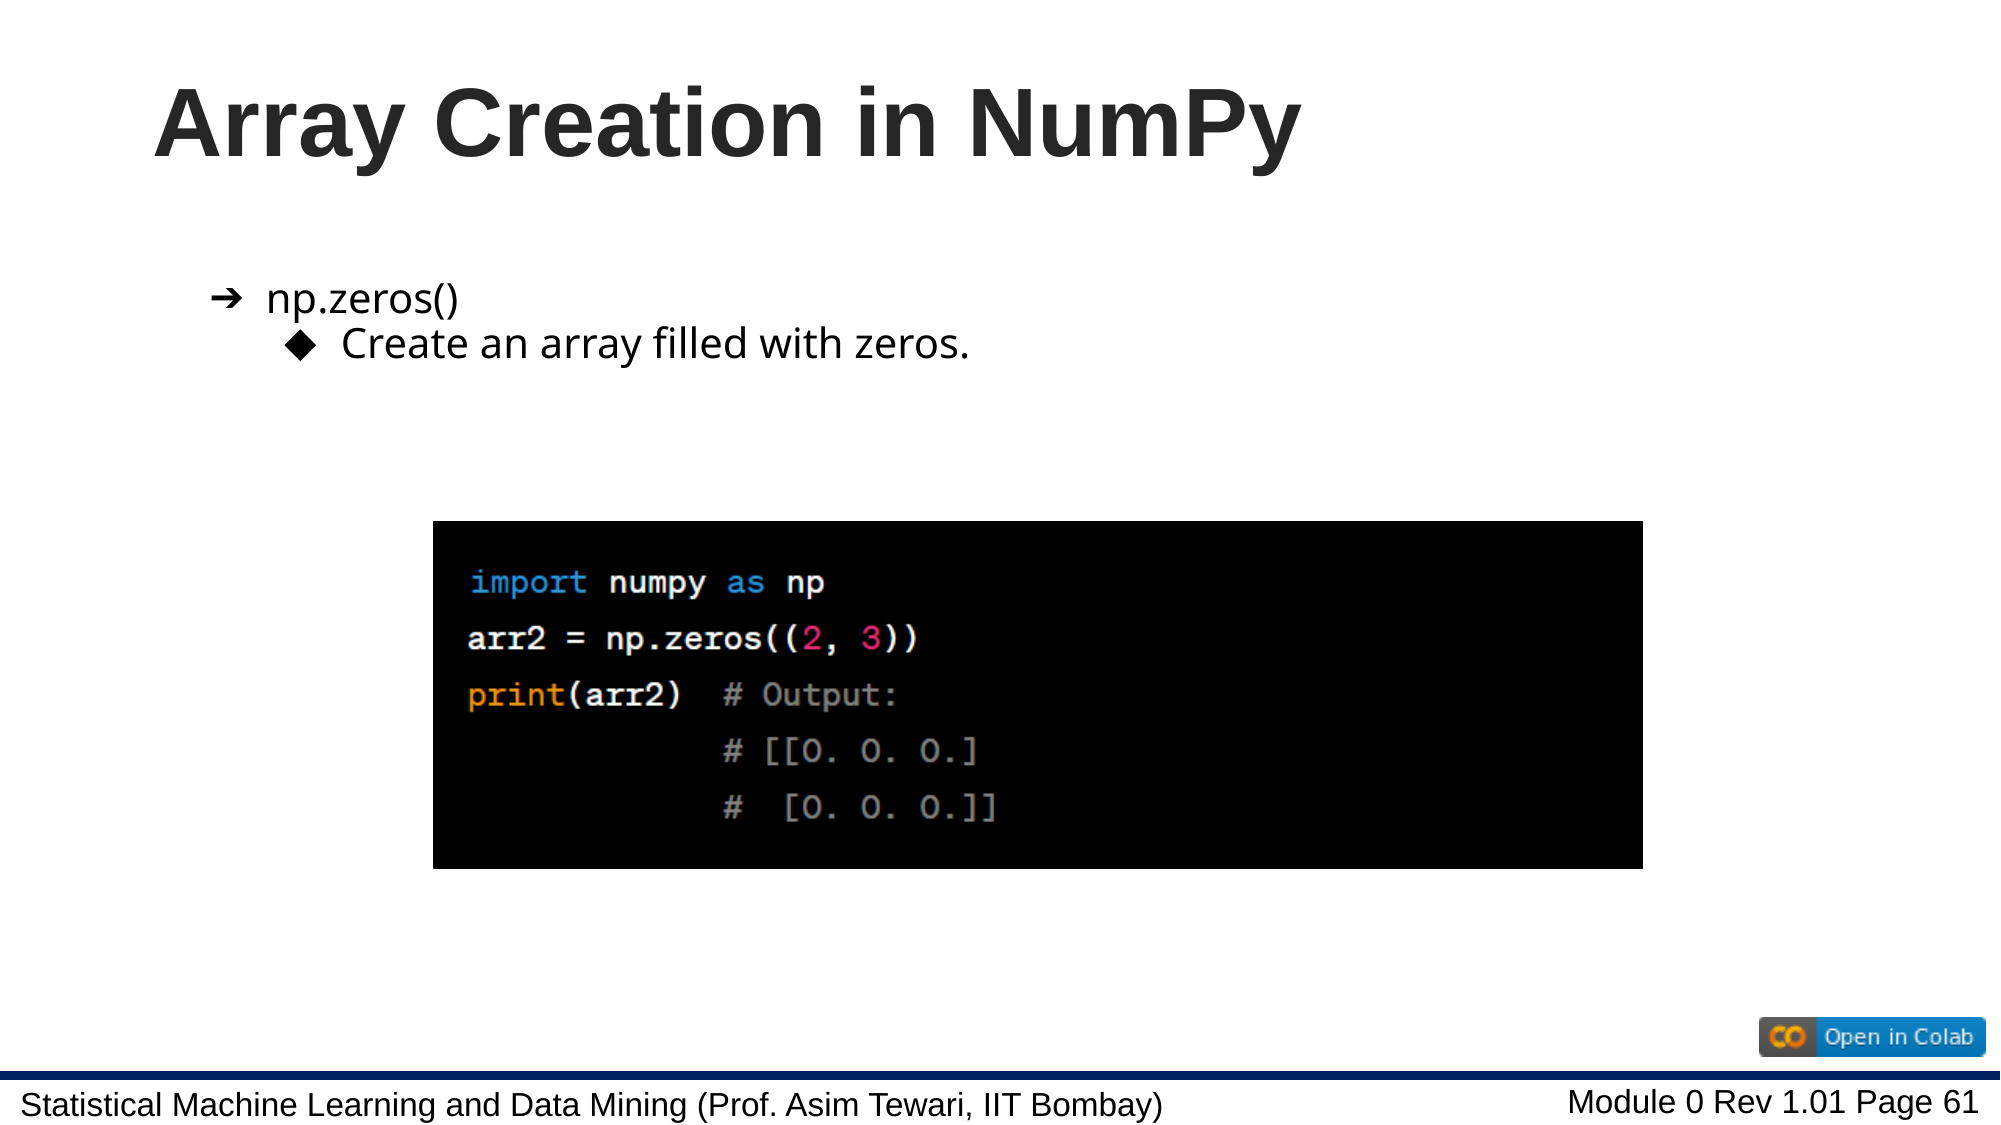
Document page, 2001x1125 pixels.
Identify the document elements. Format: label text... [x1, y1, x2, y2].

list np.zeros() Create an array filled with zeros. [175, 269, 1901, 416]
picture [1759, 1017, 1986, 1057]
picture [433, 521, 1643, 869]
title Array Creation in NumPy [137, 53, 1863, 197]
